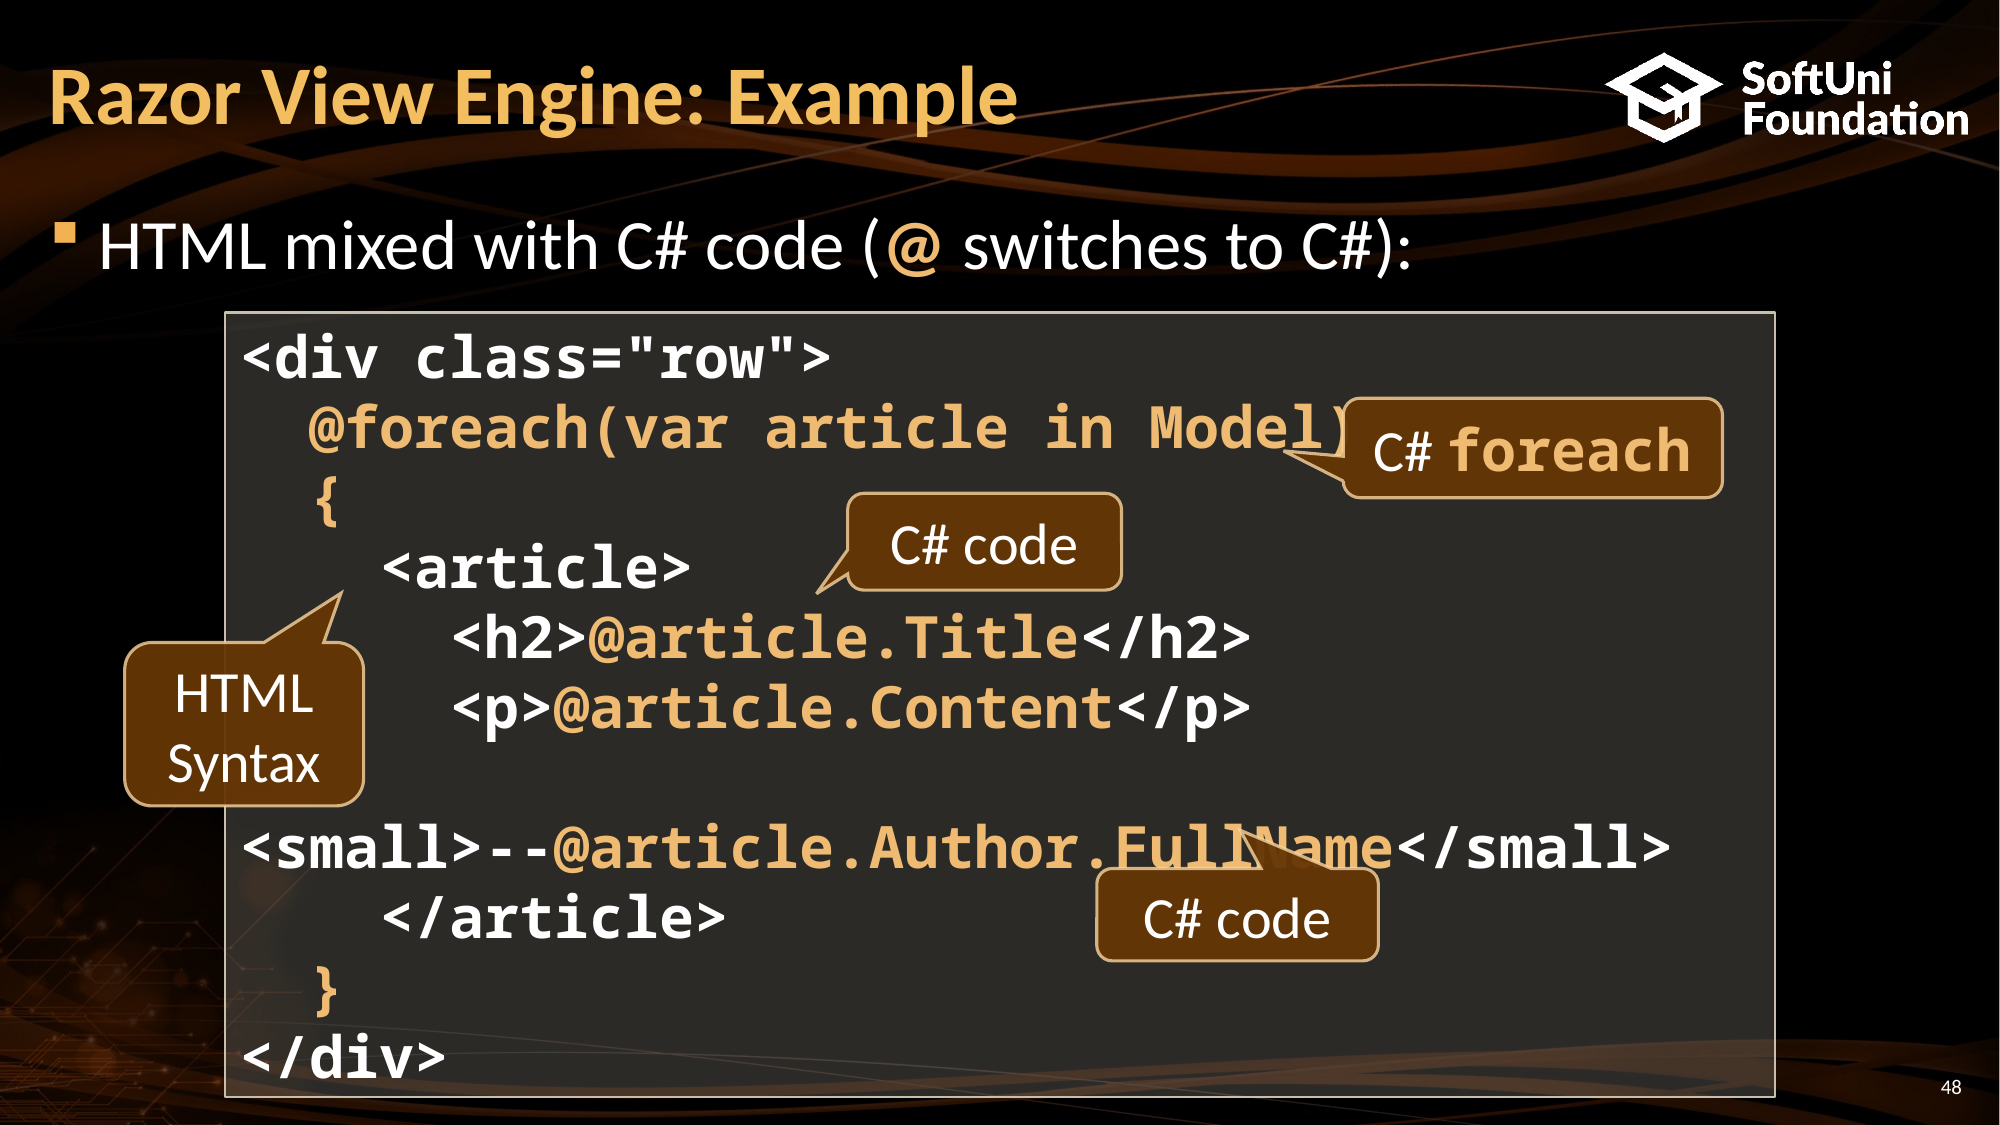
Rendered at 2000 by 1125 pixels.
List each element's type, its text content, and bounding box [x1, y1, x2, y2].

text_box C# code [1095, 828, 1380, 962]
text_box C# foreach [1283, 397, 1724, 499]
picture [0, 0, 2000, 1125]
slide_number 48 [1897, 1070, 1968, 1103]
title Razor View Engine: Example [30, 6, 1602, 189]
text_box C# code [815, 492, 1123, 595]
text_box <div class="row"> @foreach(var article in Model) { <article> <h2>@article.Title</h2> <p>@article.Content</p> <small>--@article.Author.FullName</small> </article> } </div> [224, 312, 1775, 1098]
list HTML mixed with C# code (@ switches to C#): [31, 188, 1968, 1103]
text_box HTML Syntax [123, 590, 365, 807]
